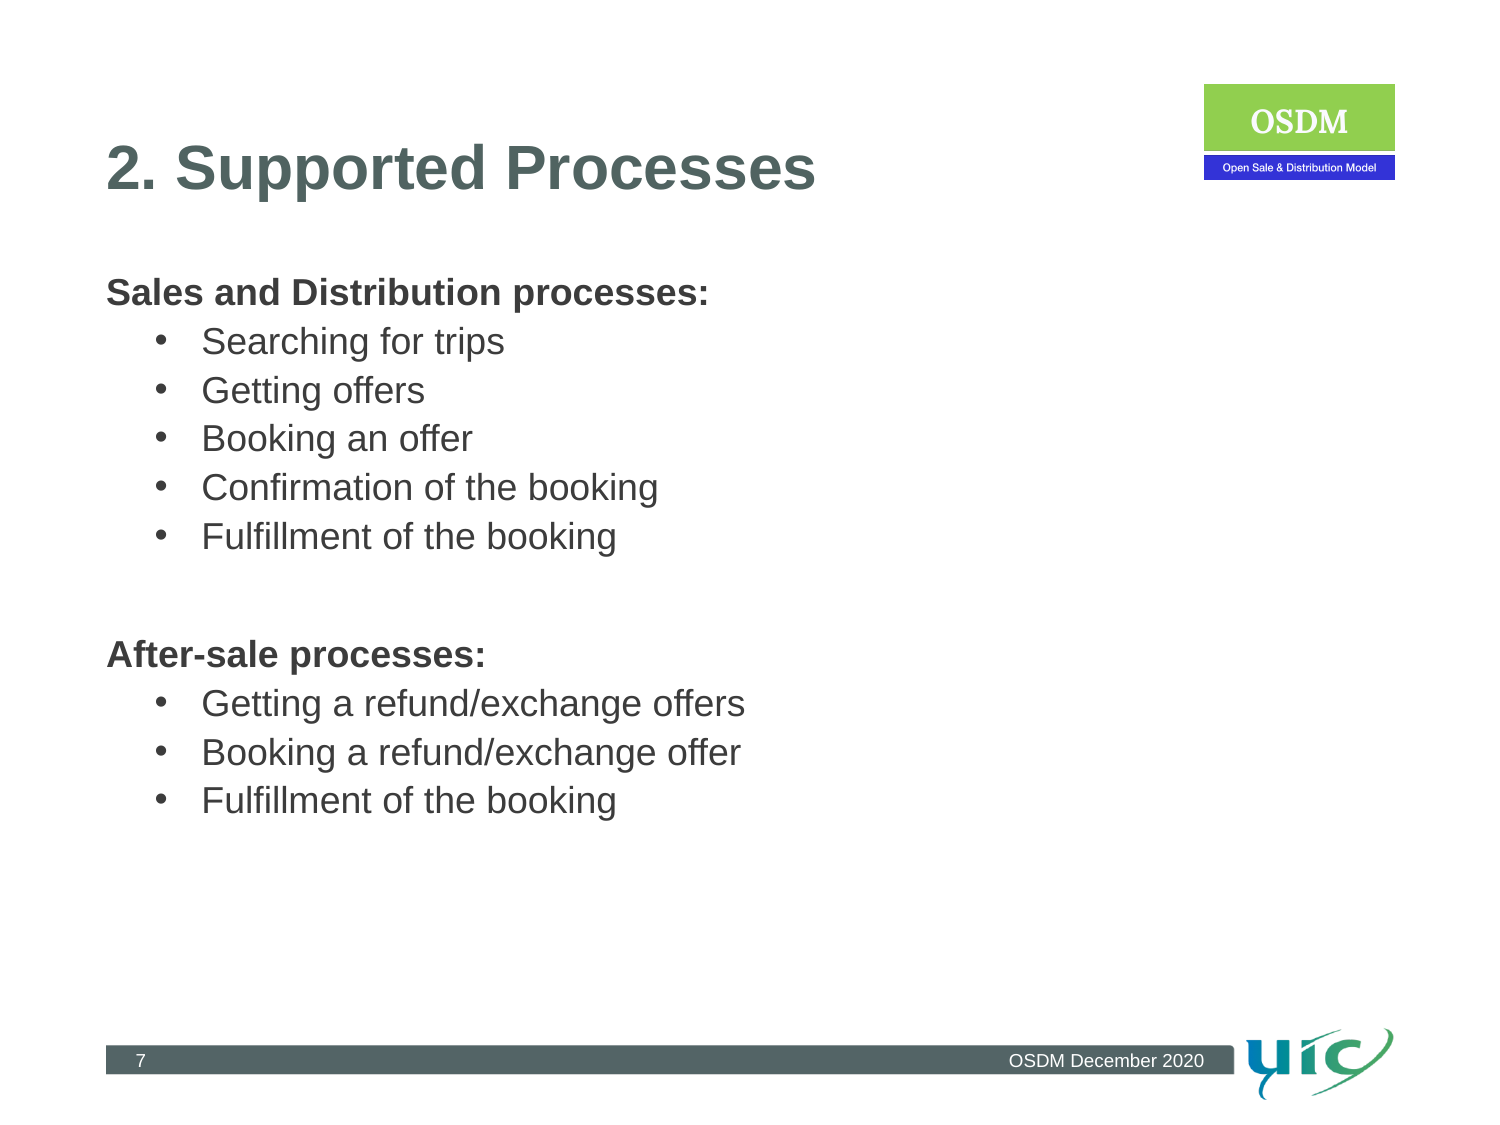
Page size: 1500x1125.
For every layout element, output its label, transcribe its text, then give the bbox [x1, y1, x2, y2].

picture [106, 1027, 1394, 1100]
slide_number 7 [135, 1048, 254, 1078]
footer OSDM December 2020 [466, 1048, 1205, 1078]
picture [1203, 84, 1395, 181]
title 2. Supported Processes [106, 60, 1394, 204]
list Sales and Distribution processes: Searching for trips Getting offers Booking an offer Confirmation of the booking Fulfillment of the booking After-sale processes: Getting a refund/exchange offers Booking a refund/exchange offer Fulfillment of the booking [106, 267, 1394, 1000]
